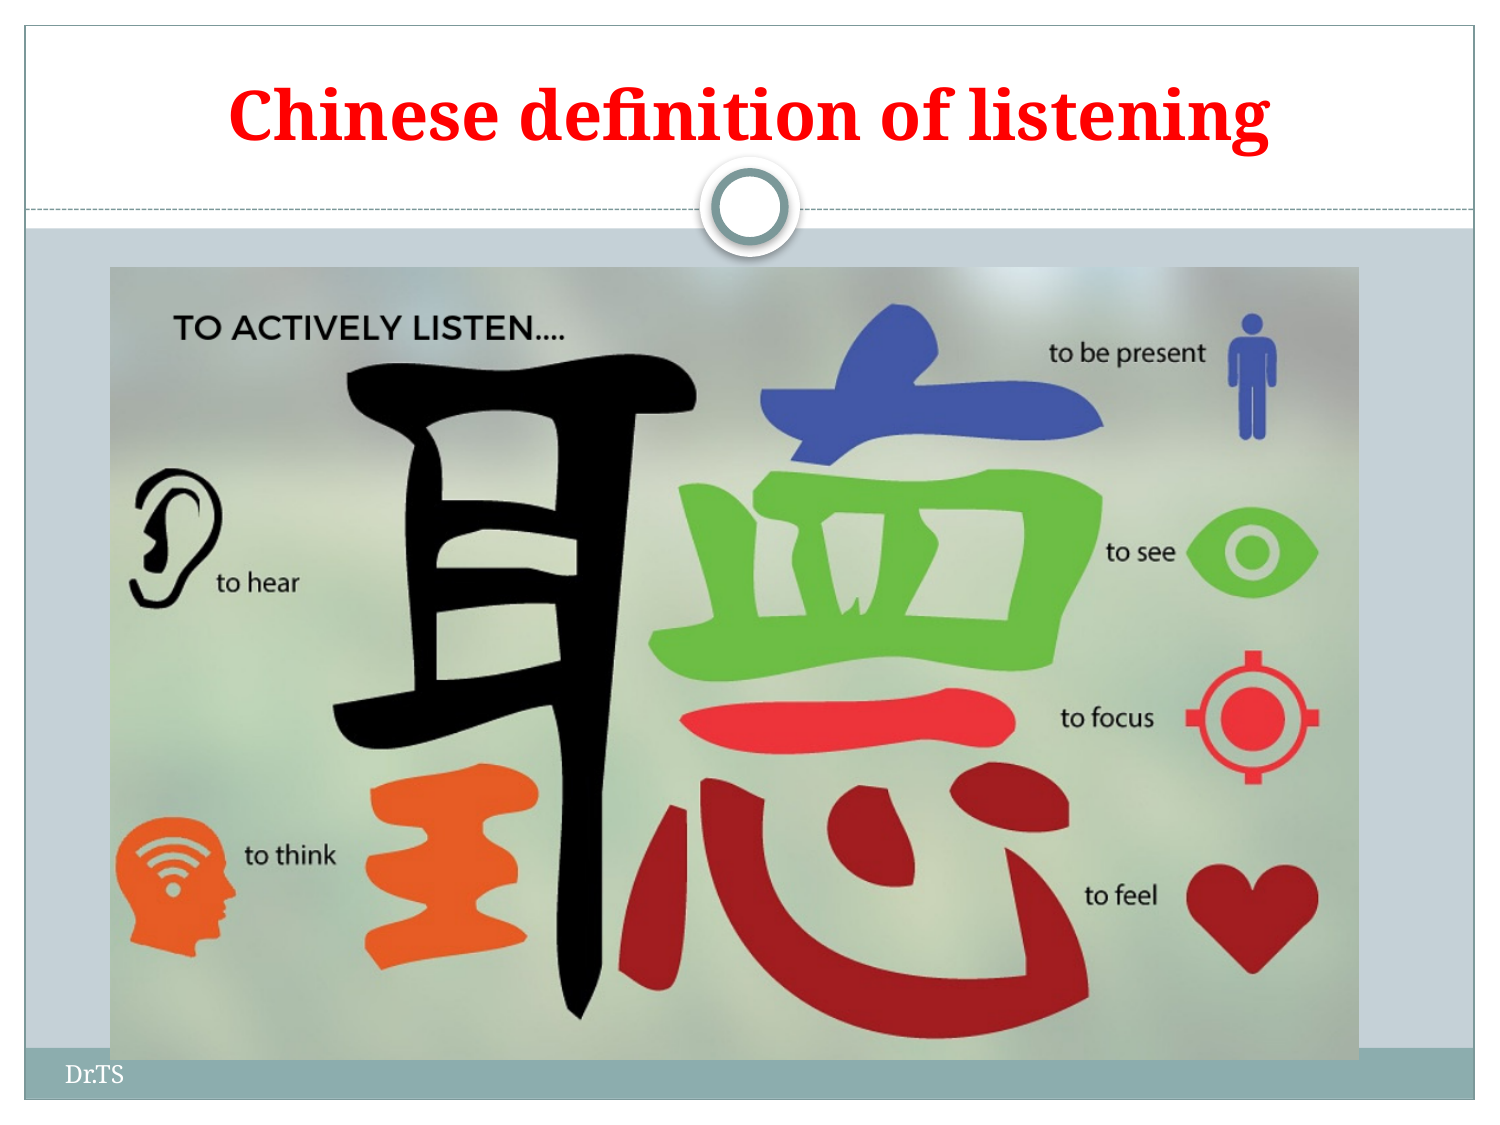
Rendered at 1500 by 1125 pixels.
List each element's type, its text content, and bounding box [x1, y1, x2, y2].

footer Dr.TS [50, 1051, 638, 1112]
picture [110, 266, 1359, 1061]
title Chinese definition of listening [49, 37, 1450, 162]
